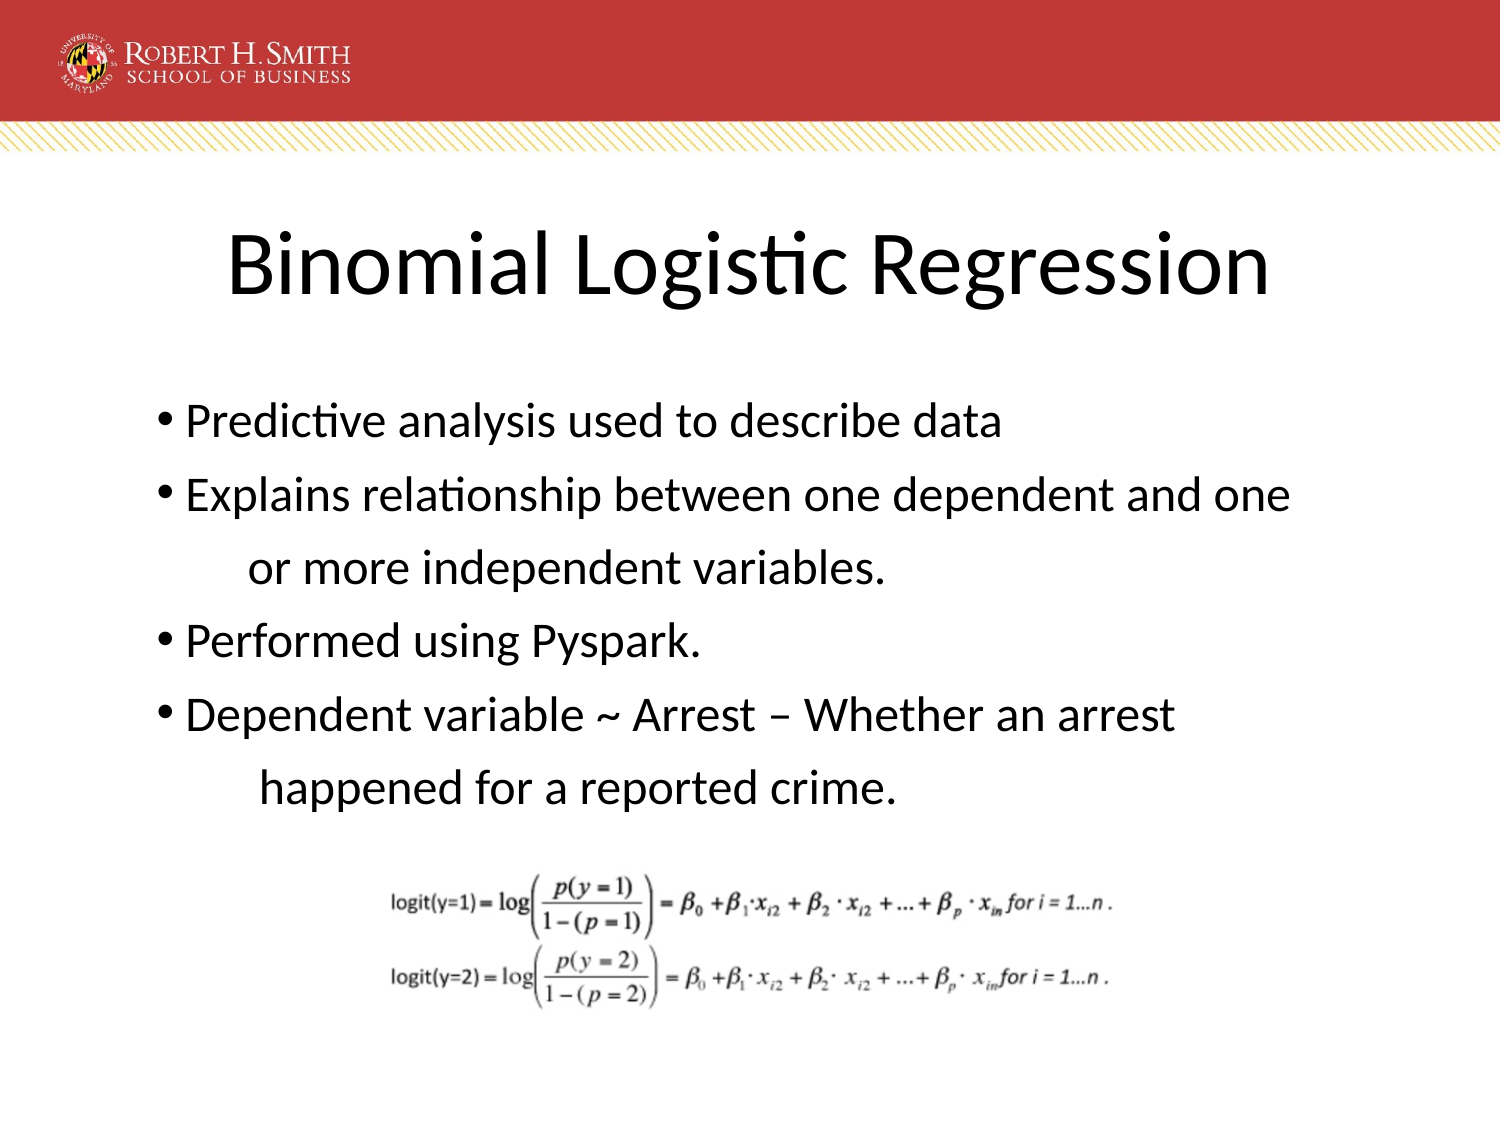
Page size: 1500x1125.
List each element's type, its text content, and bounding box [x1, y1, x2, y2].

list Predictive analysis used to describe data Explains relationship between one dependent and one or more independent variables. Performed using Pyspark. Dependent variable ~ Arrest – Whether an arrest happened for a reported crime. [75, 372, 1425, 1005]
picture [0, 0, 1500, 164]
picture [372, 863, 1132, 1025]
title Binomial Logistic Regression [75, 164, 1425, 352]
